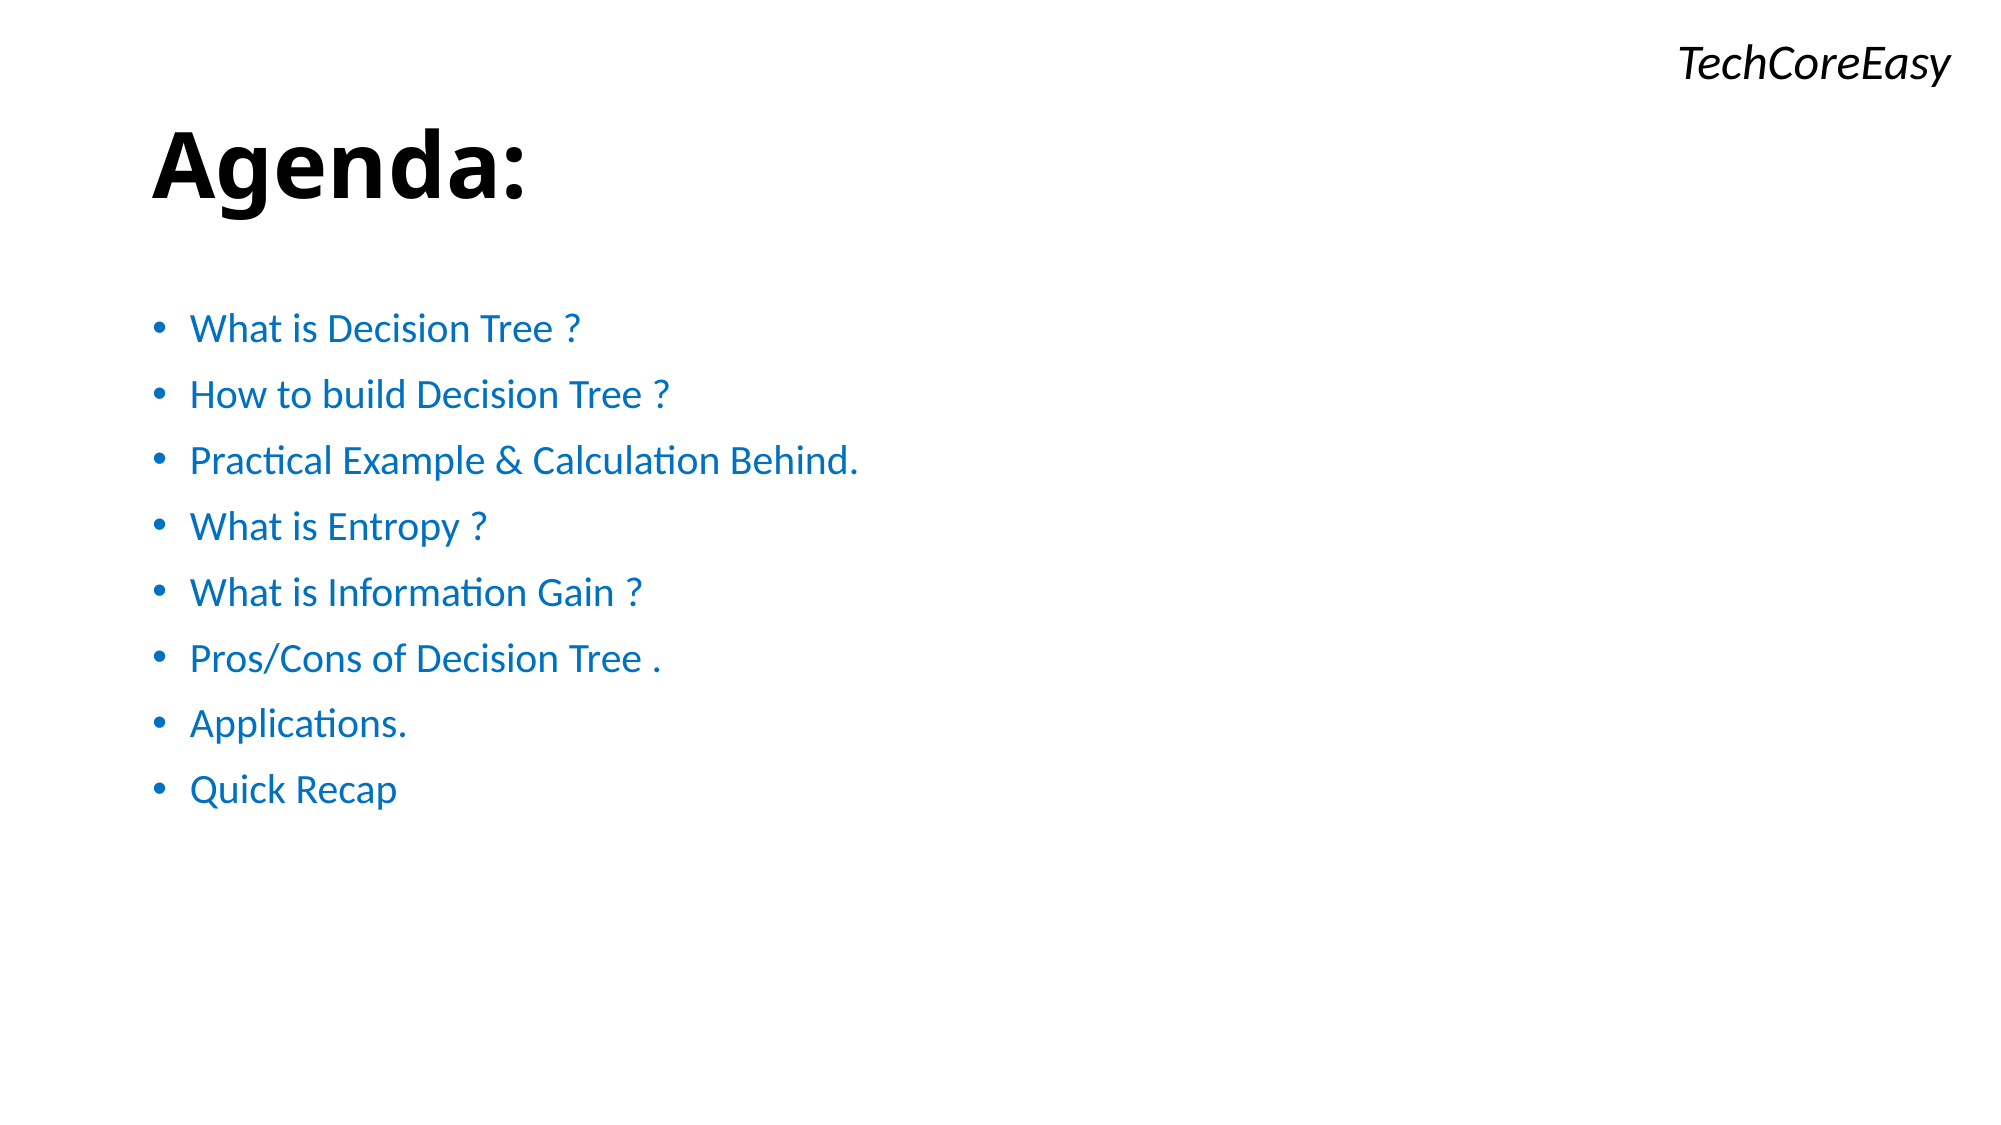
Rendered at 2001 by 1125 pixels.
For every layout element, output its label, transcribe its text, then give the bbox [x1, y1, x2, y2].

text_box TechCoreEasy [1662, 21, 1966, 97]
title Agenda: [137, 59, 1863, 278]
list What is Decision Tree ? How to build Decision Tree ? Practical Example & Calculation Behind. What is Entropy ? What is Information Gain ? Pros/Cons of Decision Tree . Applications. Quick Recap [137, 299, 1863, 1014]
